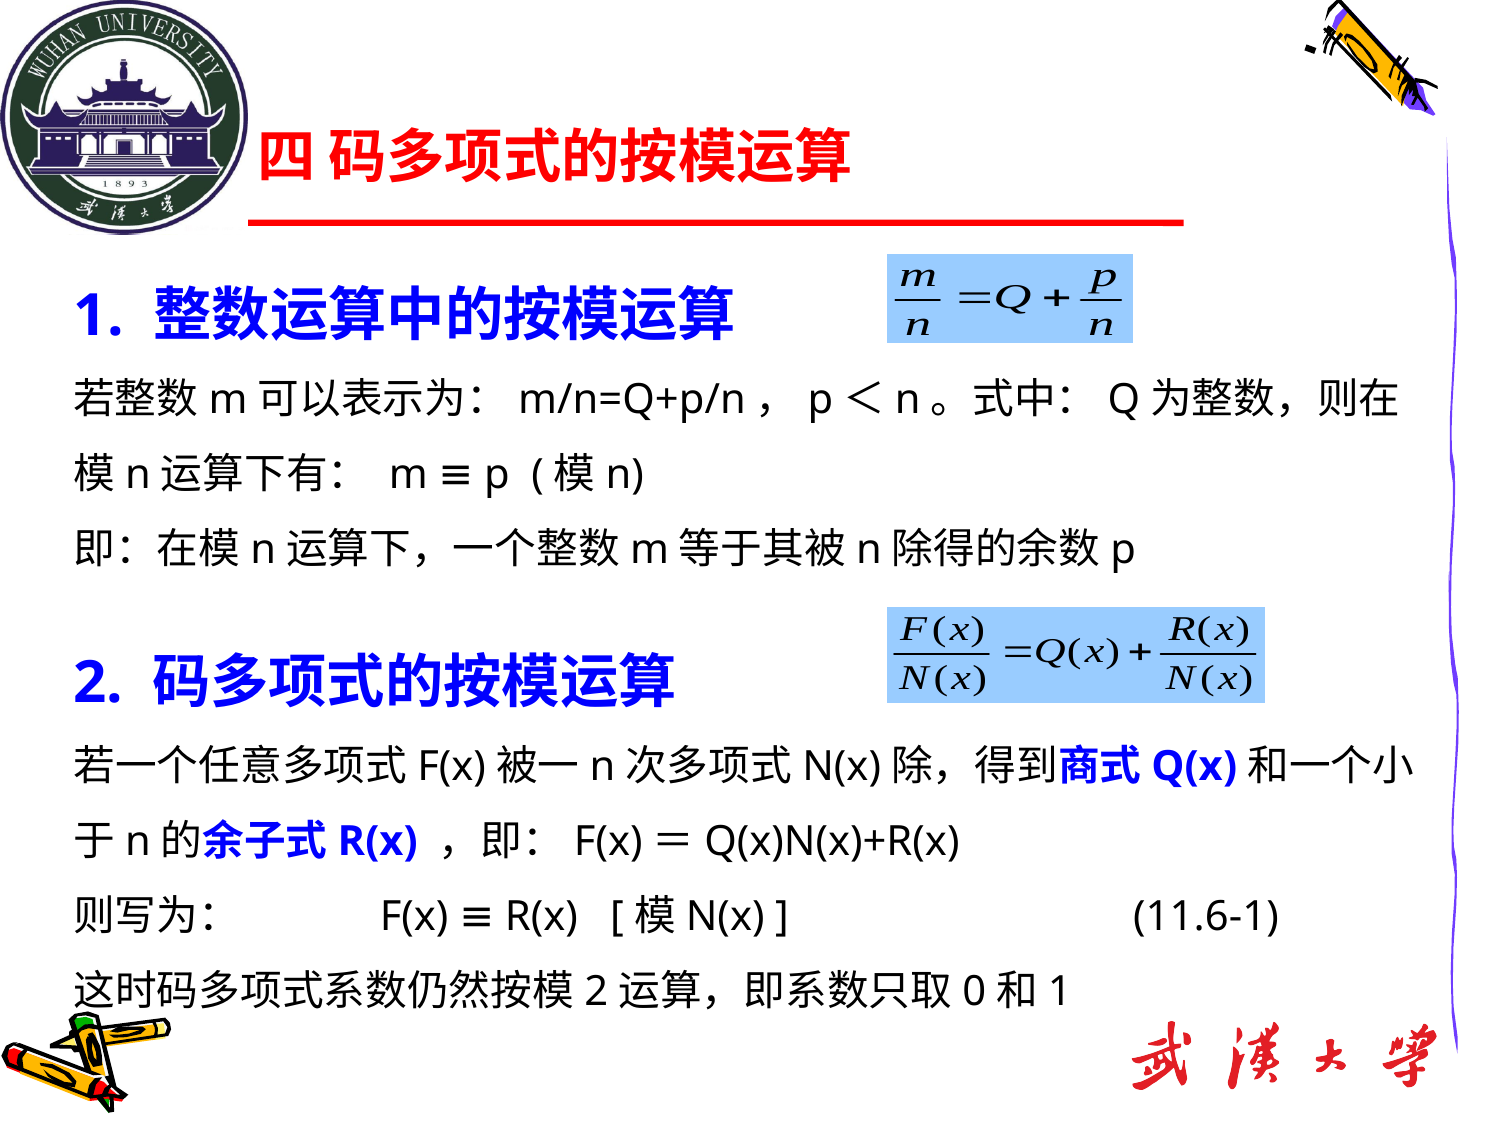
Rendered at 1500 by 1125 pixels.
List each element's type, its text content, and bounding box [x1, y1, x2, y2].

picture [0, 0, 248, 235]
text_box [886, 606, 1266, 704]
list 整数运算中的按模运算 若整数m可以表示为：m/n=Q+p/n，p＜n。式中：Q为整数，则在模n运算下有： m ≡ p (模n) 即：在模n运算下，一个整数m等于其被n除得的余数p 2. 码多项式的按模运算 若一个任意多项式F(x)被一n次多项式N(x)除，得到商式Q(x)和一个小于n的余子式R(x) ，即：F(x)＝Q(x)N(x)+R(x) 则写为： F(x) ≡ R(x) [模N(x) ] (11.6-1) 这时码多项式系数仍然按模2运算，即系数只取0和1 [58, 234, 1437, 1028]
title 四 码多项式的按模运算 [241, 101, 1081, 197]
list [886, 253, 1134, 344]
picture [1128, 1015, 1471, 1093]
